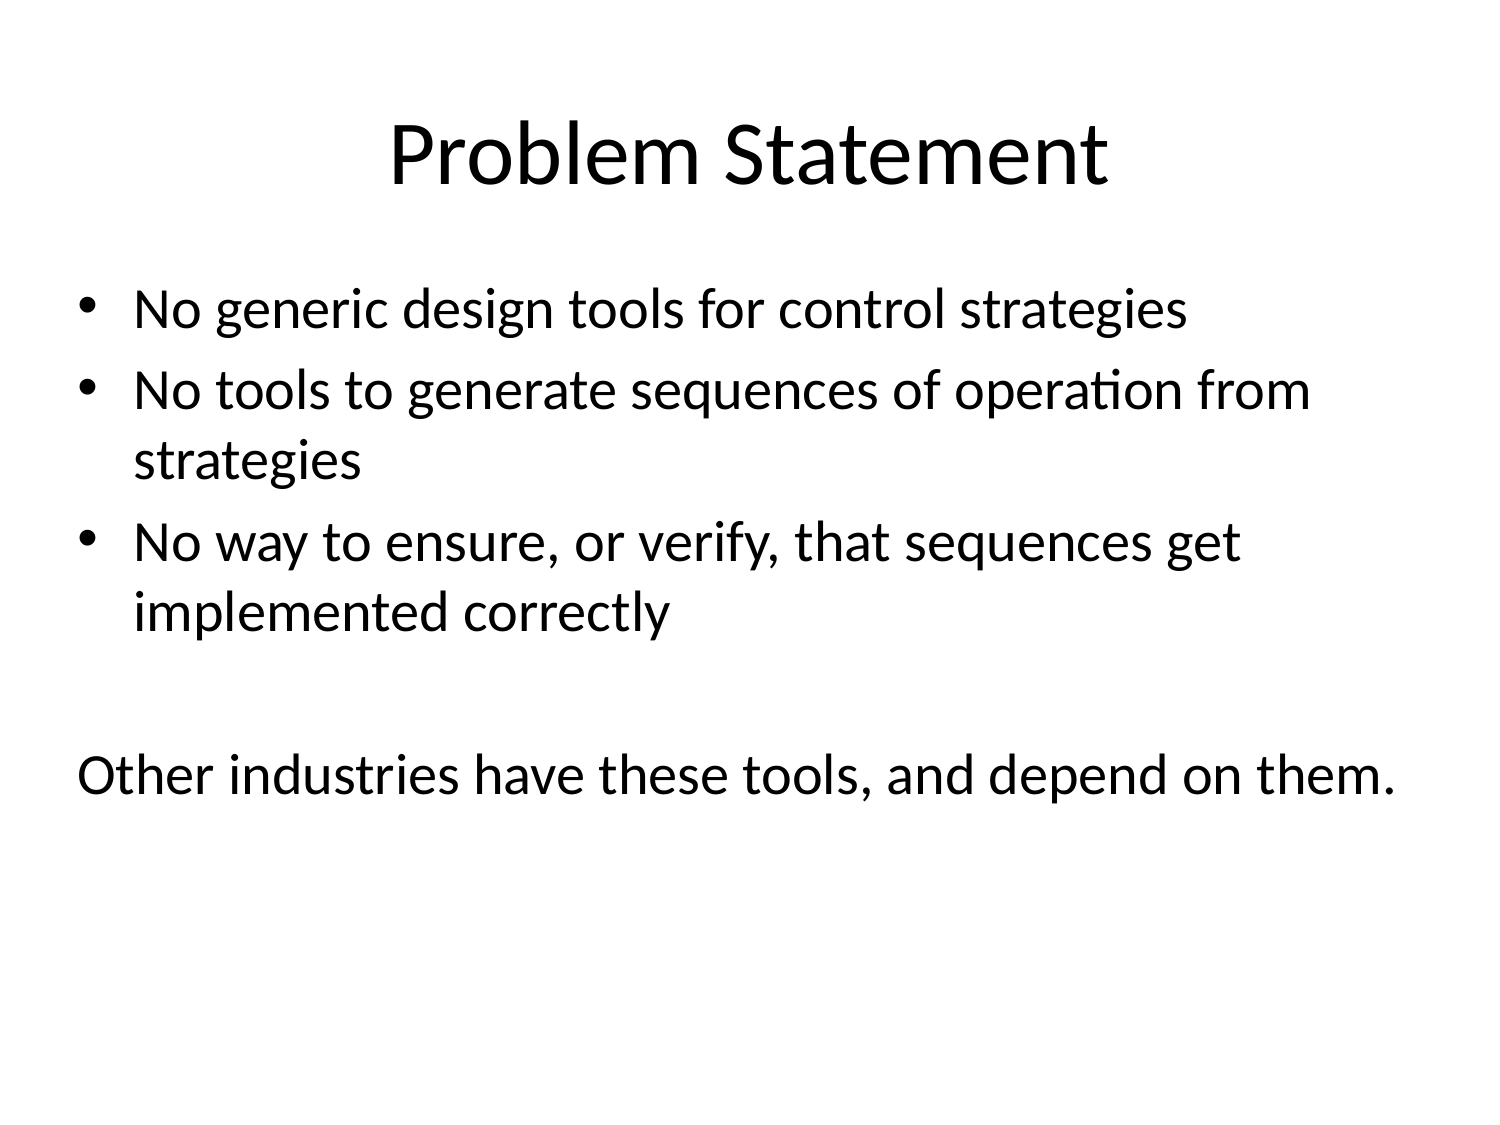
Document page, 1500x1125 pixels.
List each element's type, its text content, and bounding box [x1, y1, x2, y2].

title Problem Statement [75, 45, 1425, 250]
list No generic design tools for control strategies No tools to generate sequences of operation from strategies No way to ensure, or verify, that sequences get implemented correctly Other industries have these tools, and depend on them. [62, 262, 1438, 1005]
